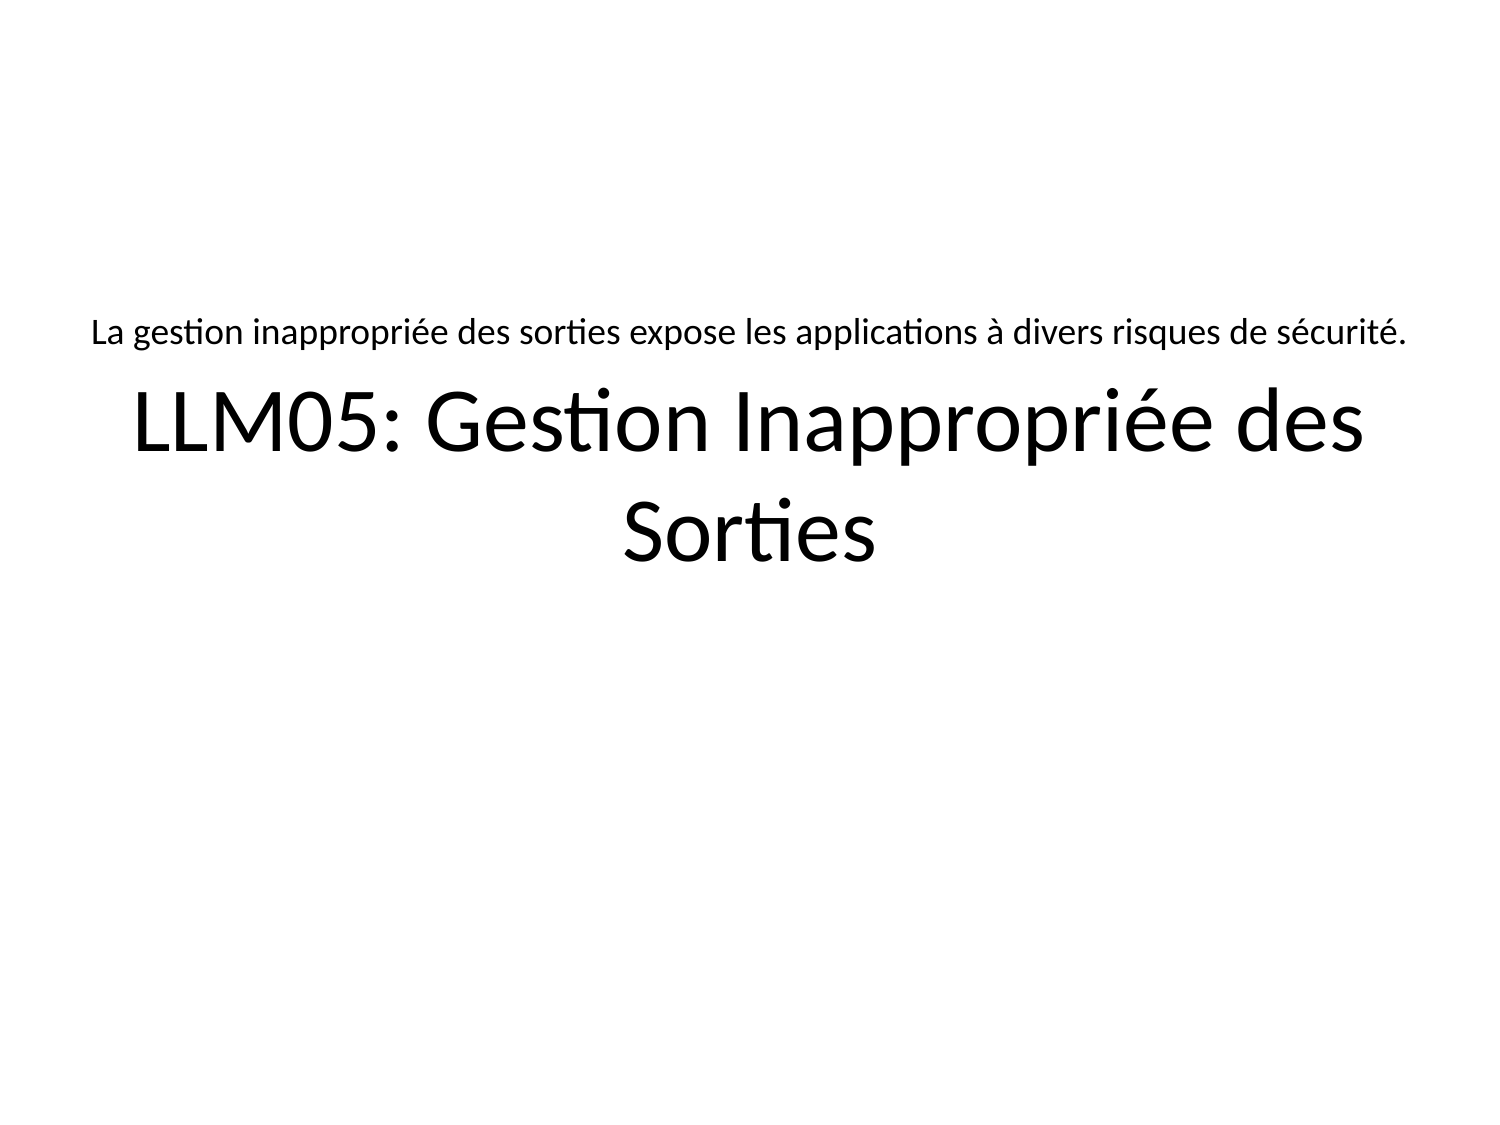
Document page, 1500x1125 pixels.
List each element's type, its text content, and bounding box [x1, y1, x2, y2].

text_box La gestion inappropriée des sorties expose les applications à divers risques de sécurité. [76, 299, 1424, 360]
title LLM05: Gestion Inappropriée des Sorties [112, 360, 1388, 591]
